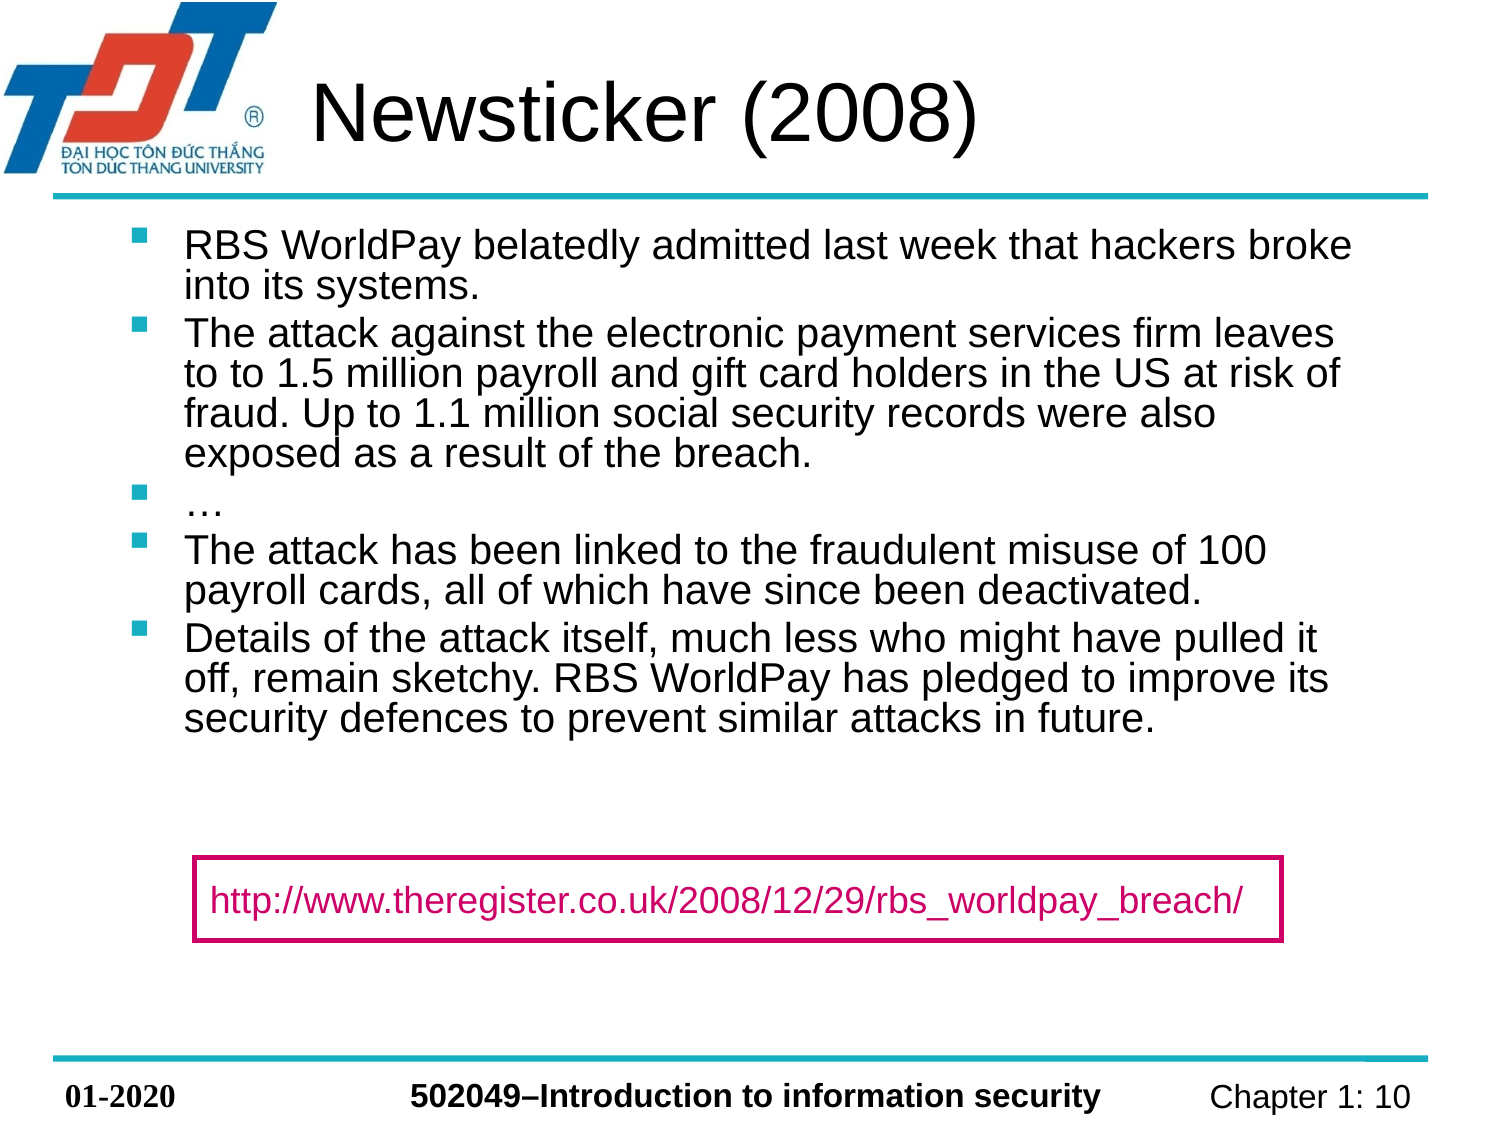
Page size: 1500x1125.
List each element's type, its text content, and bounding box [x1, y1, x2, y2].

title Newsticker (2008) [295, 42, 1500, 173]
list RBS WorldPay belatedly admitted last week that hackers broke into its systems. The attack against the electronic payment services firm leaves to to 1.5 million payroll and gift card holders in the US at risk of fraud. Up to 1.1 million social security records were also exposed as a result of the breach. … The attack has been linked to the fraudulent misuse of 100 payroll cards, all of which have since been deactivated. Details of the attack itself, much less who might have pulled it off, remain sketchy. RBS WorldPay has pledged to improve its security defences to prevent similar attacks in future. [112, 220, 1388, 997]
text_box http://www.theregister.co.uk/2008/12/29/rbs_worldpay_breach/ [194, 857, 1282, 941]
picture [3, 2, 277, 174]
